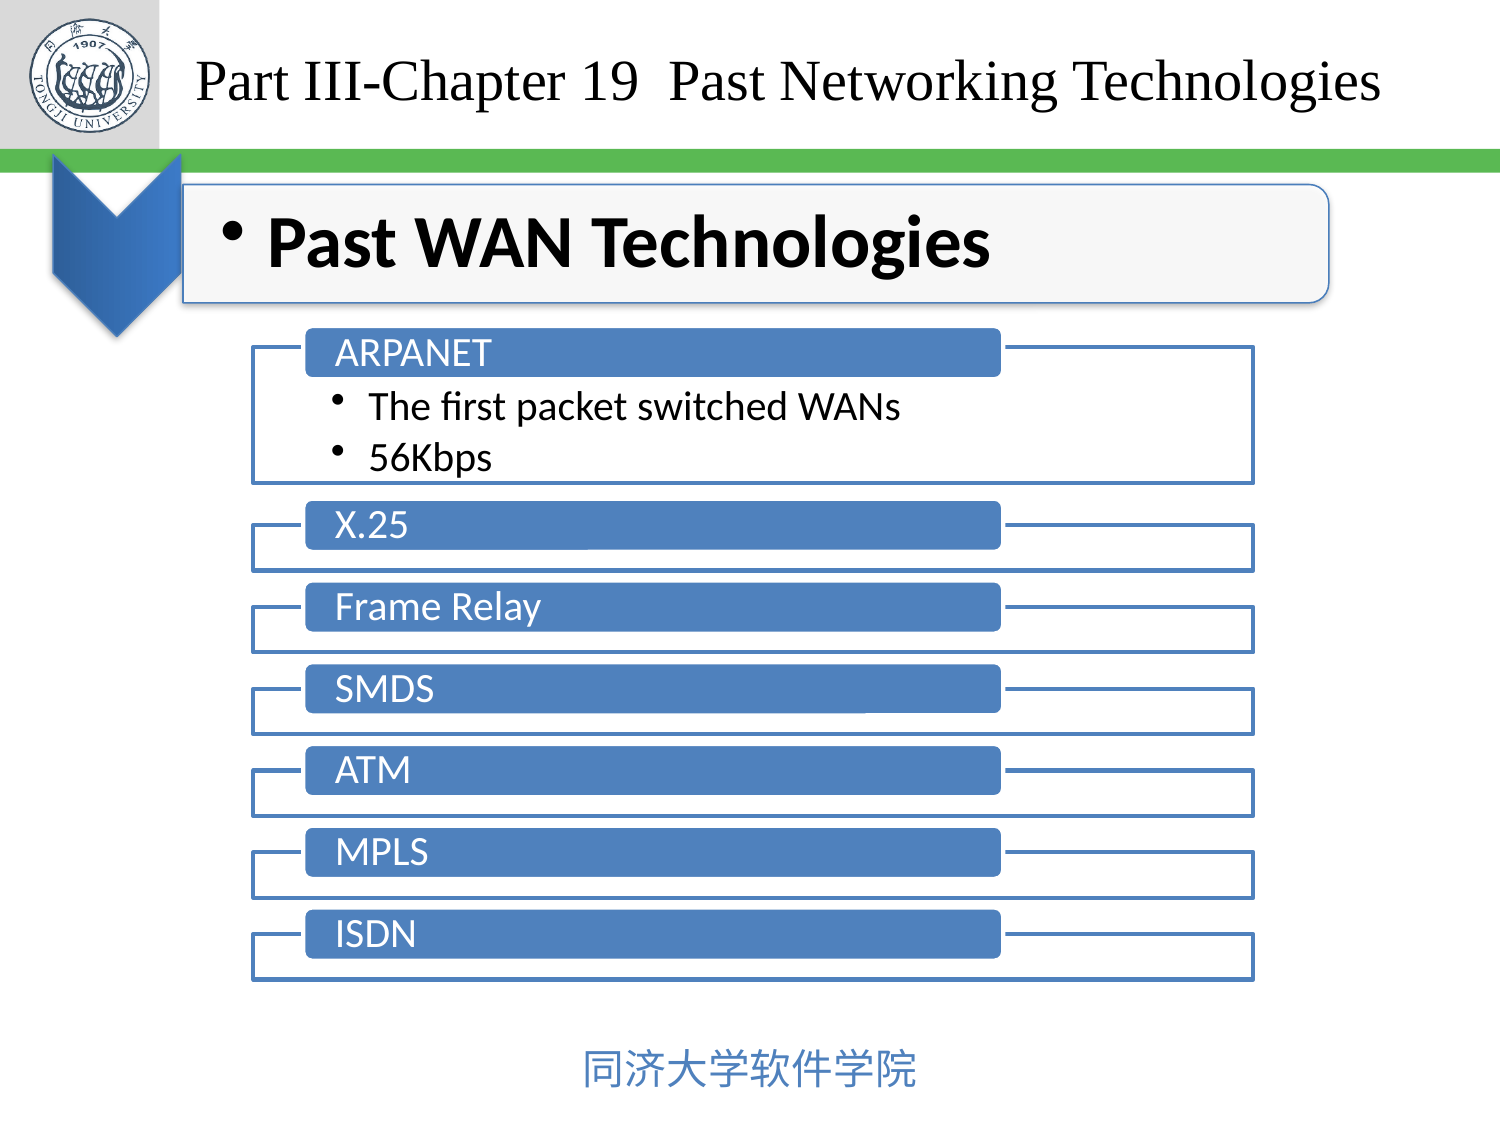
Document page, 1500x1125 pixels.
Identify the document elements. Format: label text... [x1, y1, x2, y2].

title Part III-Chapter 19 Past Networking Technologies [180, 3, 1471, 151]
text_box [182, 184, 1329, 304]
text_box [253, 303, 1254, 1003]
picture [29, 18, 151, 133]
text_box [52, 154, 181, 337]
